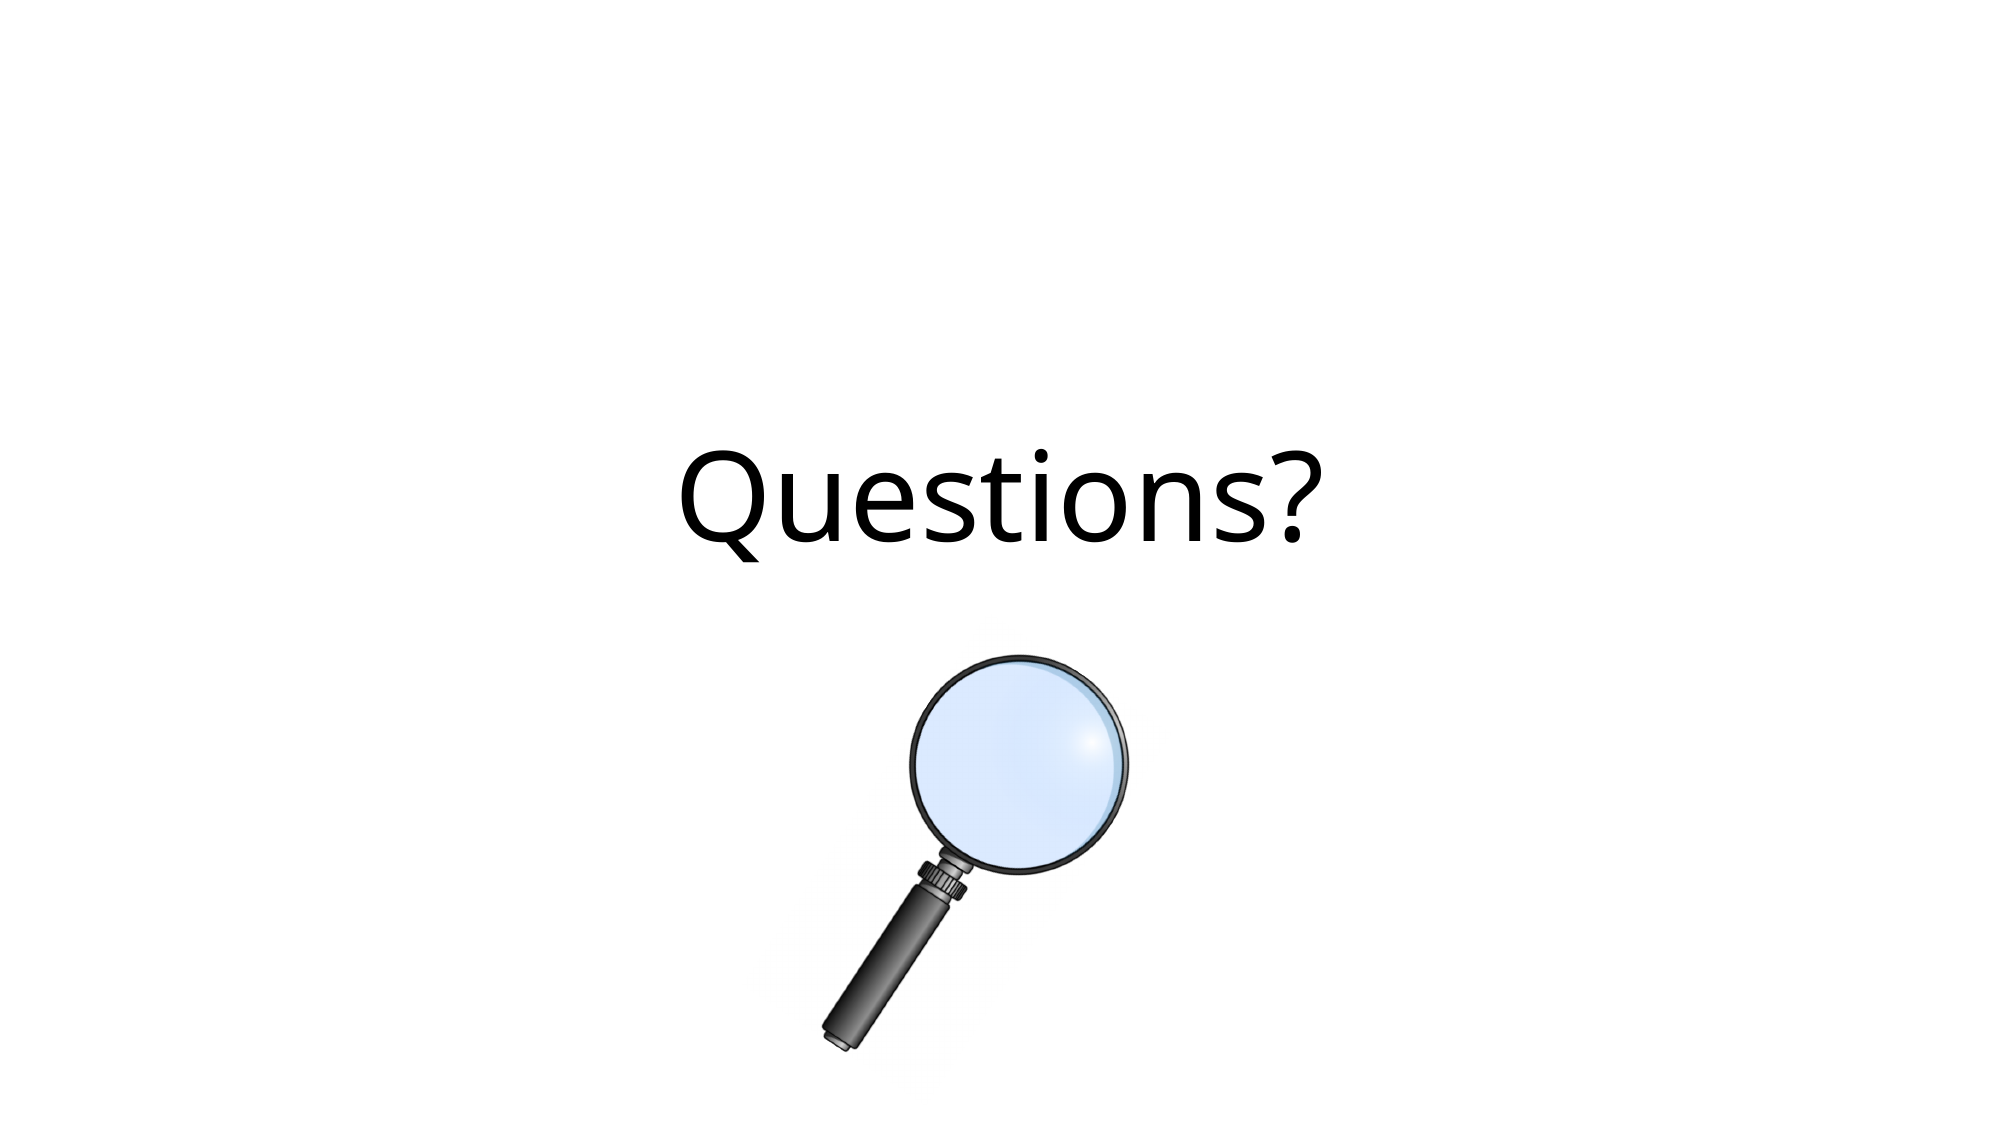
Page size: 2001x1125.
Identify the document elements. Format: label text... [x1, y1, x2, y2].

picture [743, 613, 1171, 1104]
title Questions? [249, 184, 1750, 576]
